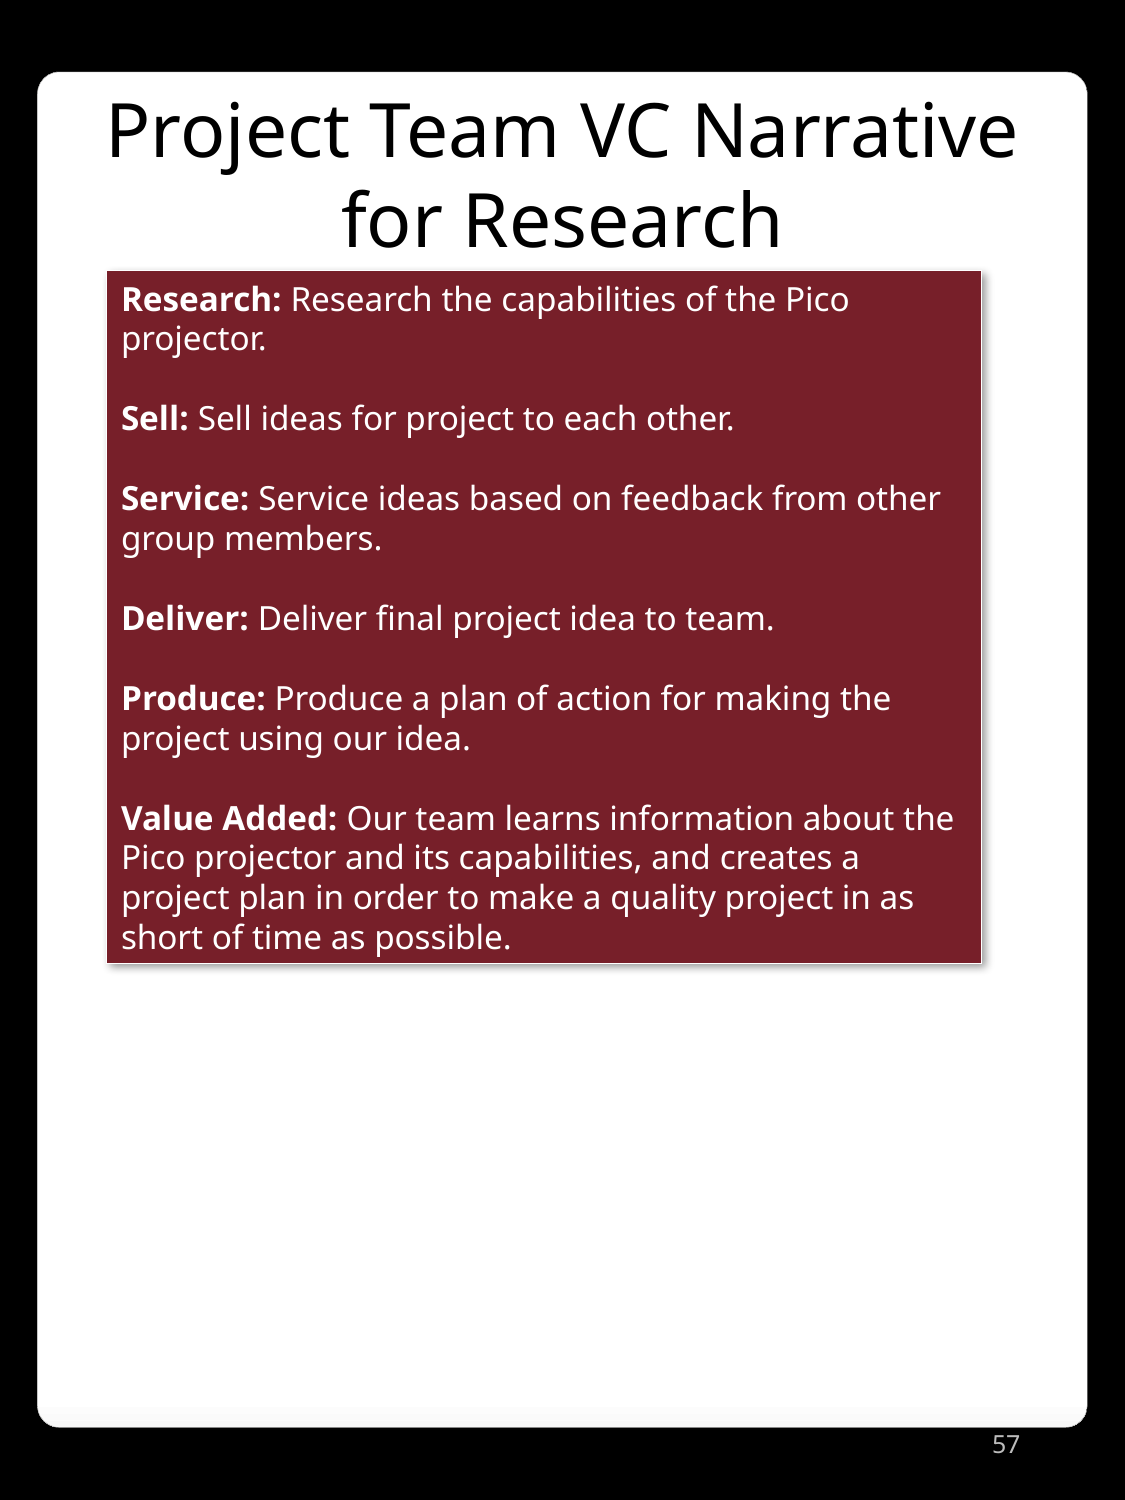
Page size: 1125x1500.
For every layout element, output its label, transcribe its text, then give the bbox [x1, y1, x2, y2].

text_box Research: Research the capabilities of the Pico projector. Sell: Sell ideas for project to each other. Service: Service ideas based on feedback from other group members. Deliver: Deliver final project idea to team. Produce: Produce a plan of action for making the project using our idea. Value Added: Our team learns information about the Pico projector and its capabilities, and creates a project plan in order to make a quality project in as short of time as possible. [106, 270, 982, 964]
slide_number 57 [935, 1420, 1078, 1500]
text_box Project Team VC Narrative for Research [37, 74, 1088, 270]
